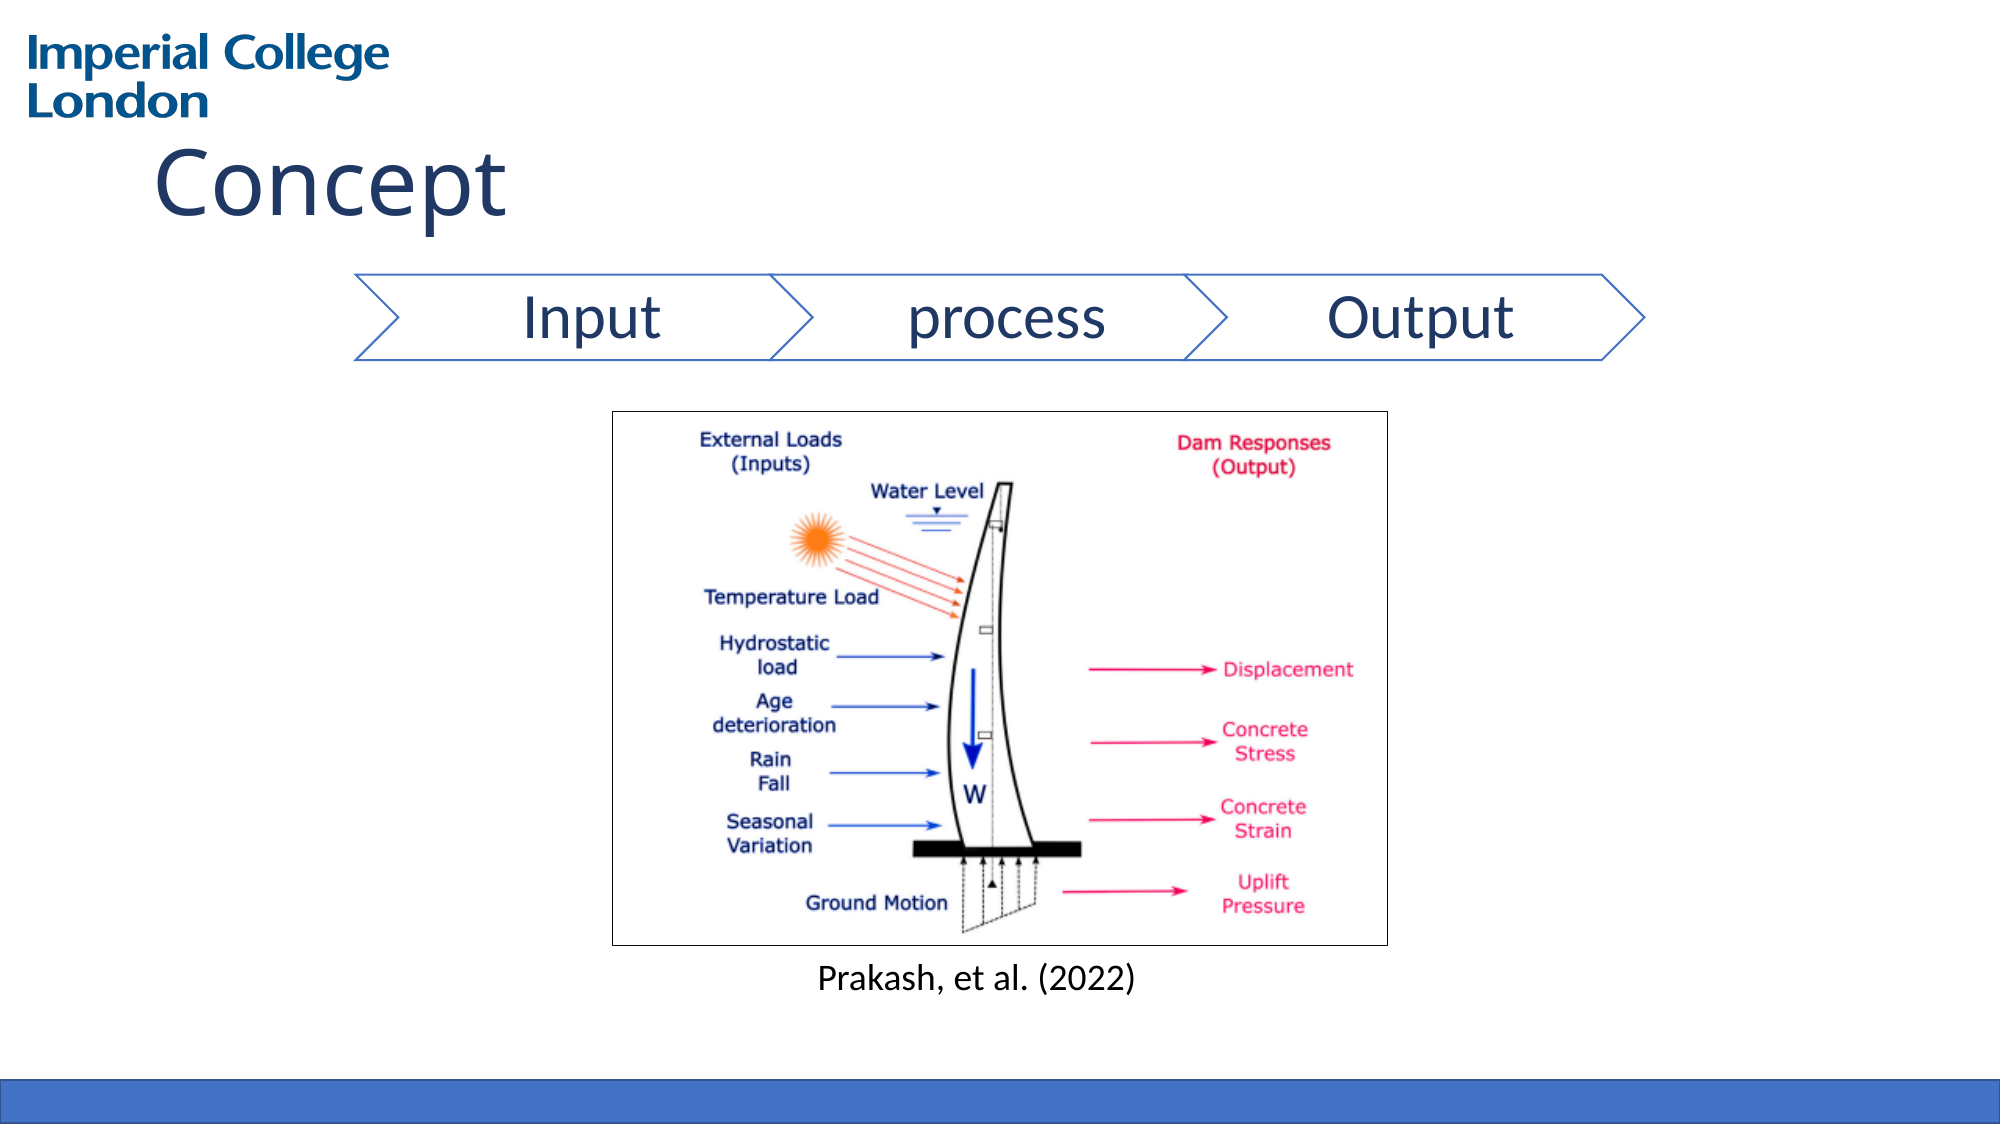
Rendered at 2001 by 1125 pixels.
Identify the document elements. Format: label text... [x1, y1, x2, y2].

text_box [0, 1079, 2000, 1124]
text_box Prakash, et al. (2022) [802, 946, 1197, 1006]
title Concept [137, 117, 561, 255]
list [355, 274, 1645, 361]
picture [612, 411, 1388, 946]
picture [29, 33, 389, 118]
